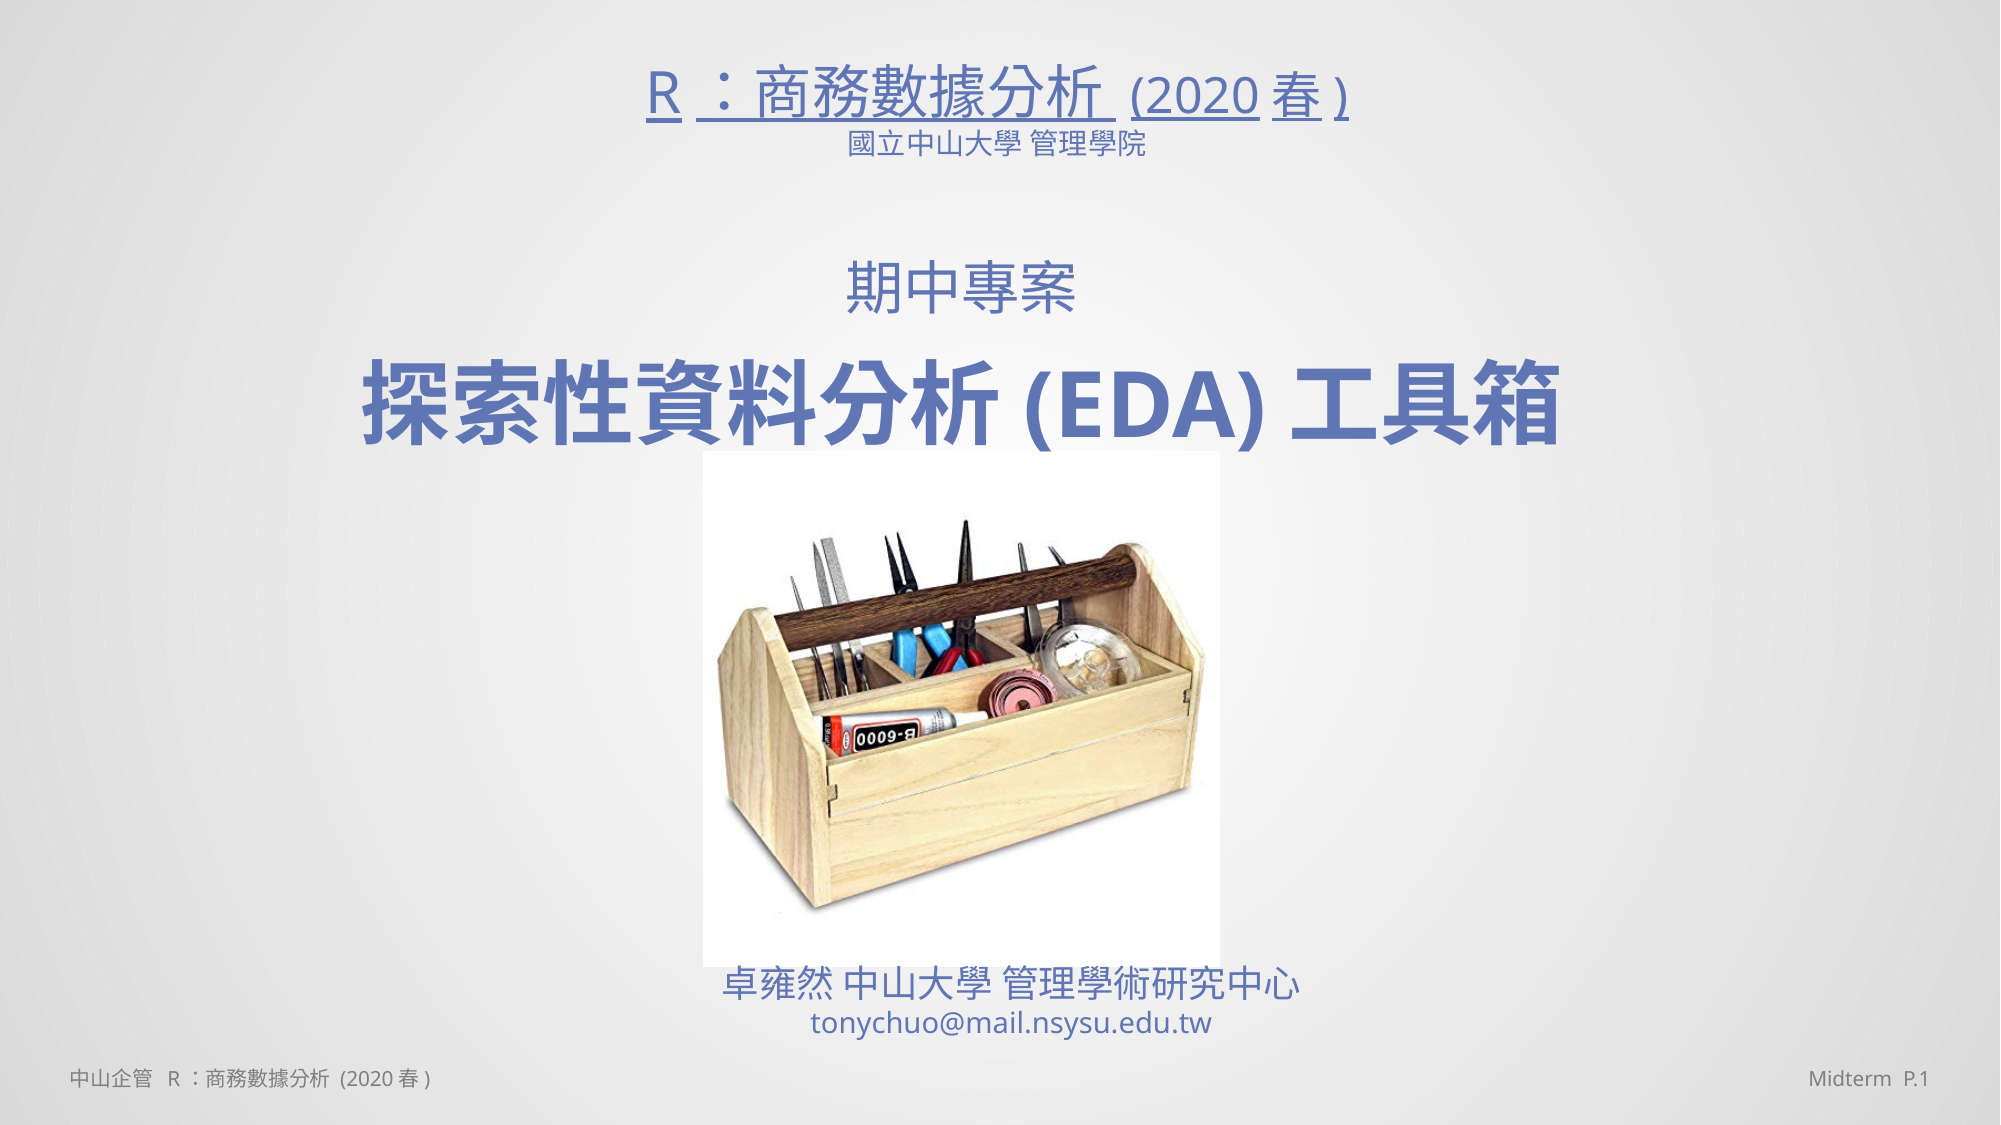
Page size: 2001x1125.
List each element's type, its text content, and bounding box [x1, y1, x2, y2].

text_box 期中專案 探索性資料分析(EDA)工具箱 [114, 243, 1810, 464]
text_box 卓雍然 中山大學 管理學術研究中心 tonychuo@mail.nsysu.edu.tw [196, 952, 1827, 1047]
picture [703, 450, 1220, 968]
text_box R：商務數據分析 (2020春) 國立中山大學 管理學院 [149, 48, 1845, 168]
